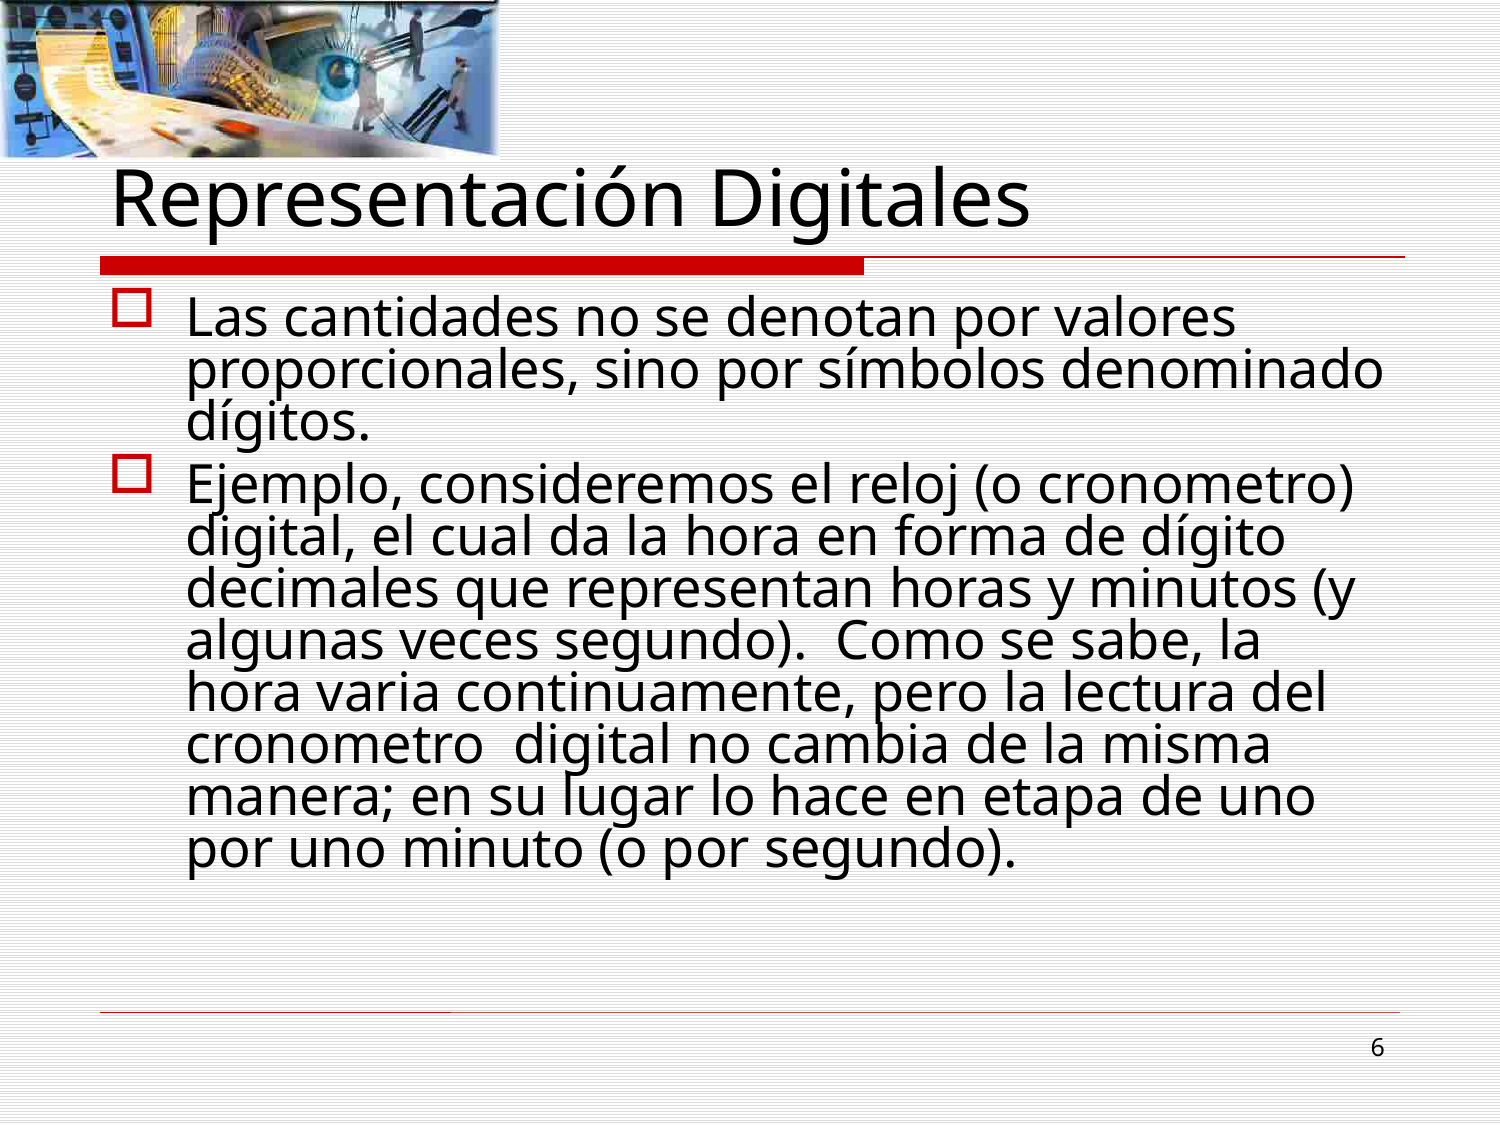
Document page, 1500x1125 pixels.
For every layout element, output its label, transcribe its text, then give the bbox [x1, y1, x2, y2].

picture [0, 0, 501, 160]
slide_number 6 [1074, 1024, 1401, 1103]
list Las cantidades no se denotan por valores proporcionales, sino por símbolos denominado dígitos. Ejemplo, consideremos el reloj (o cronometro) digital, el cual da la hora en forma de dígito decimales que representan horas y minutos (y algunas veces segundo). Como se sabe, la hora varia continuamente, pero la lectura del cronometro digital no cambia de la misma manera; en su lugar lo hace en etapa de uno por uno minuto (o por segundo). [92, 287, 1406, 988]
title Representación Digitales [93, 49, 1407, 250]
